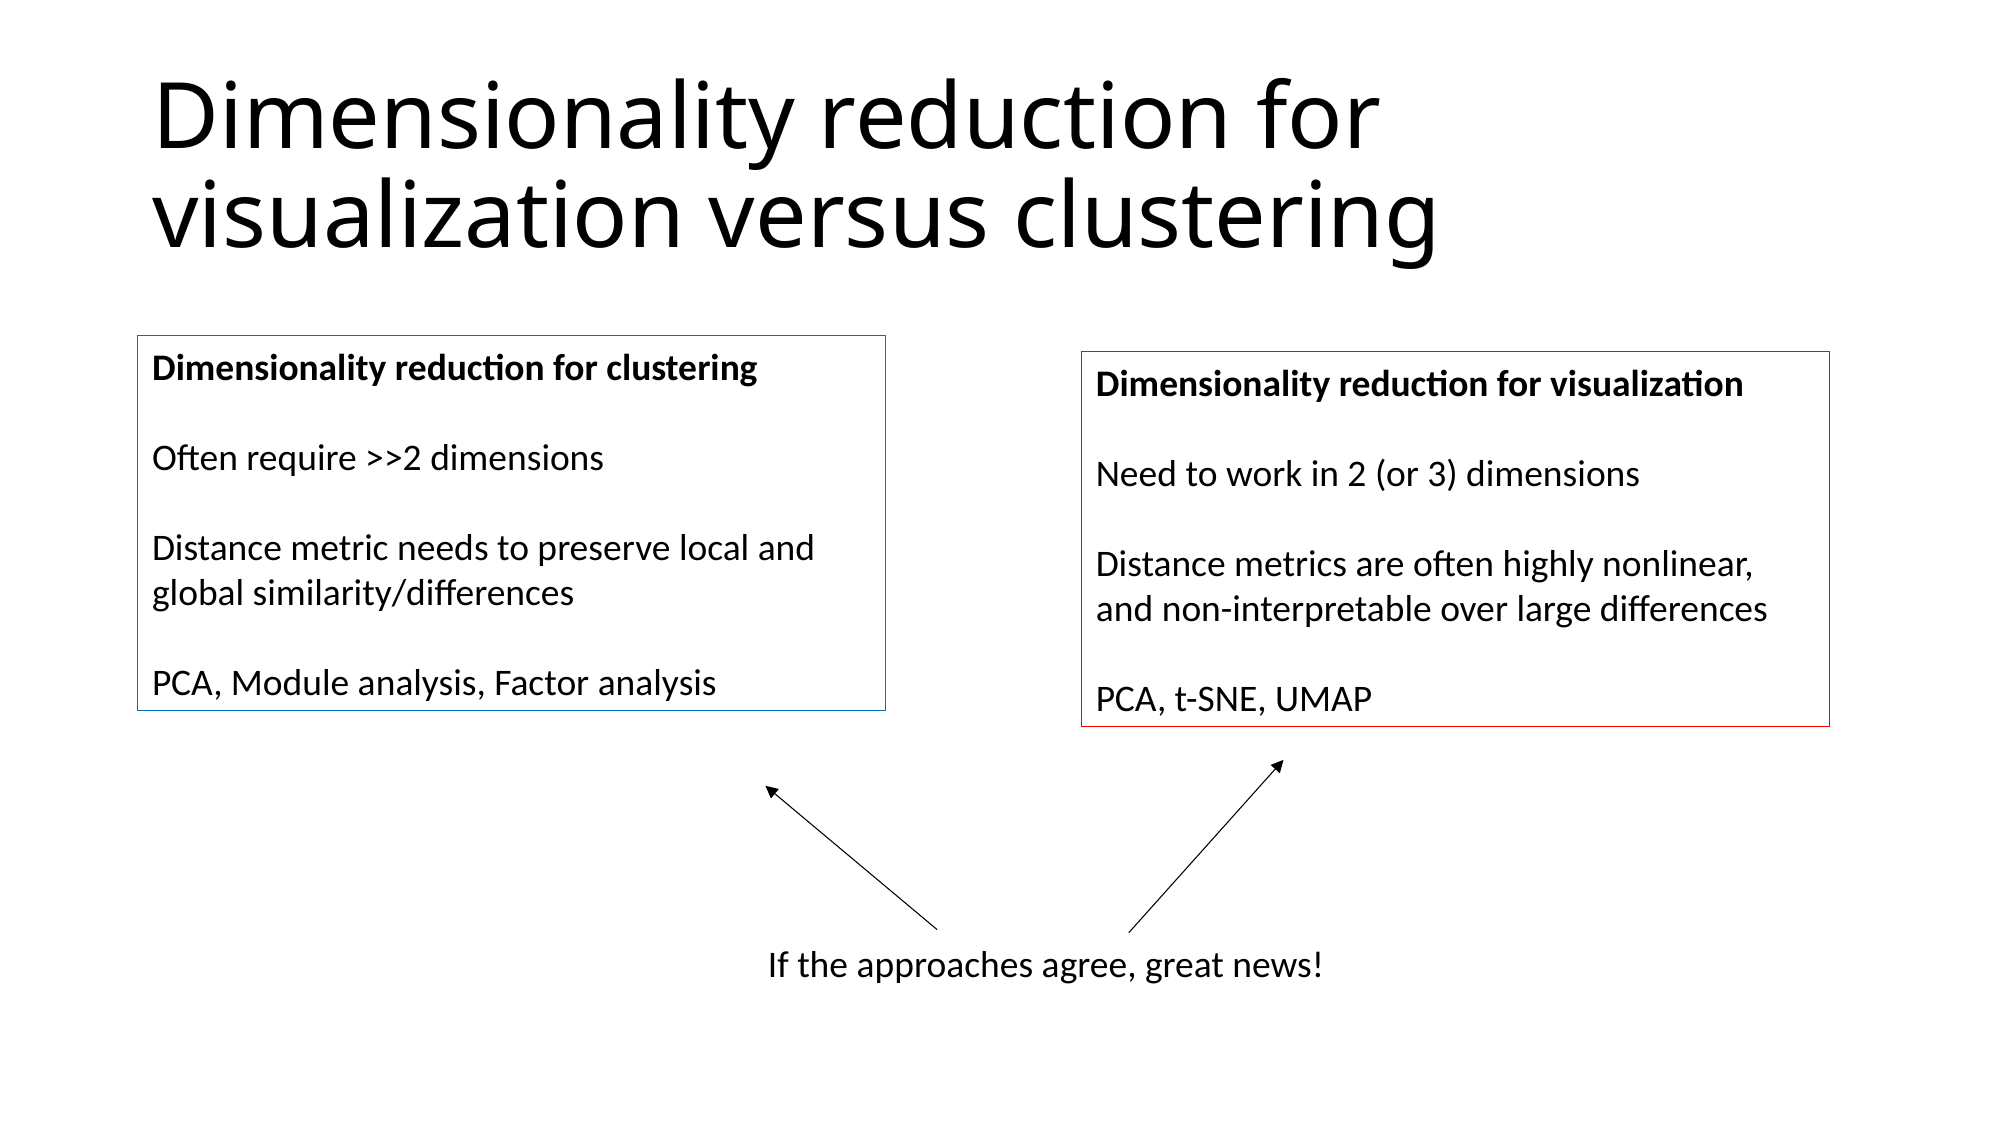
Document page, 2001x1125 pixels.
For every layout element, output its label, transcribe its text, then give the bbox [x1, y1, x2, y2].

text_box If the approaches agree, great news! [753, 932, 1363, 993]
title Dimensionality reduction for visualization versus clustering [137, 59, 1863, 278]
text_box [1128, 759, 1284, 933]
text_box Dimensionality reduction for clustering Often require >>2 dimensions Distance metric needs to preserve local and global similarity/differences PCA, Module analysis, Factor analysis [137, 335, 886, 711]
text_box Dimensionality reduction for visualization Need to work in 2 (or 3) dimensions Distance metrics are often highly nonlinear, and non-interpretable over large differences PCA, t-SNE, UMAP [1081, 351, 1830, 727]
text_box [765, 785, 938, 930]
